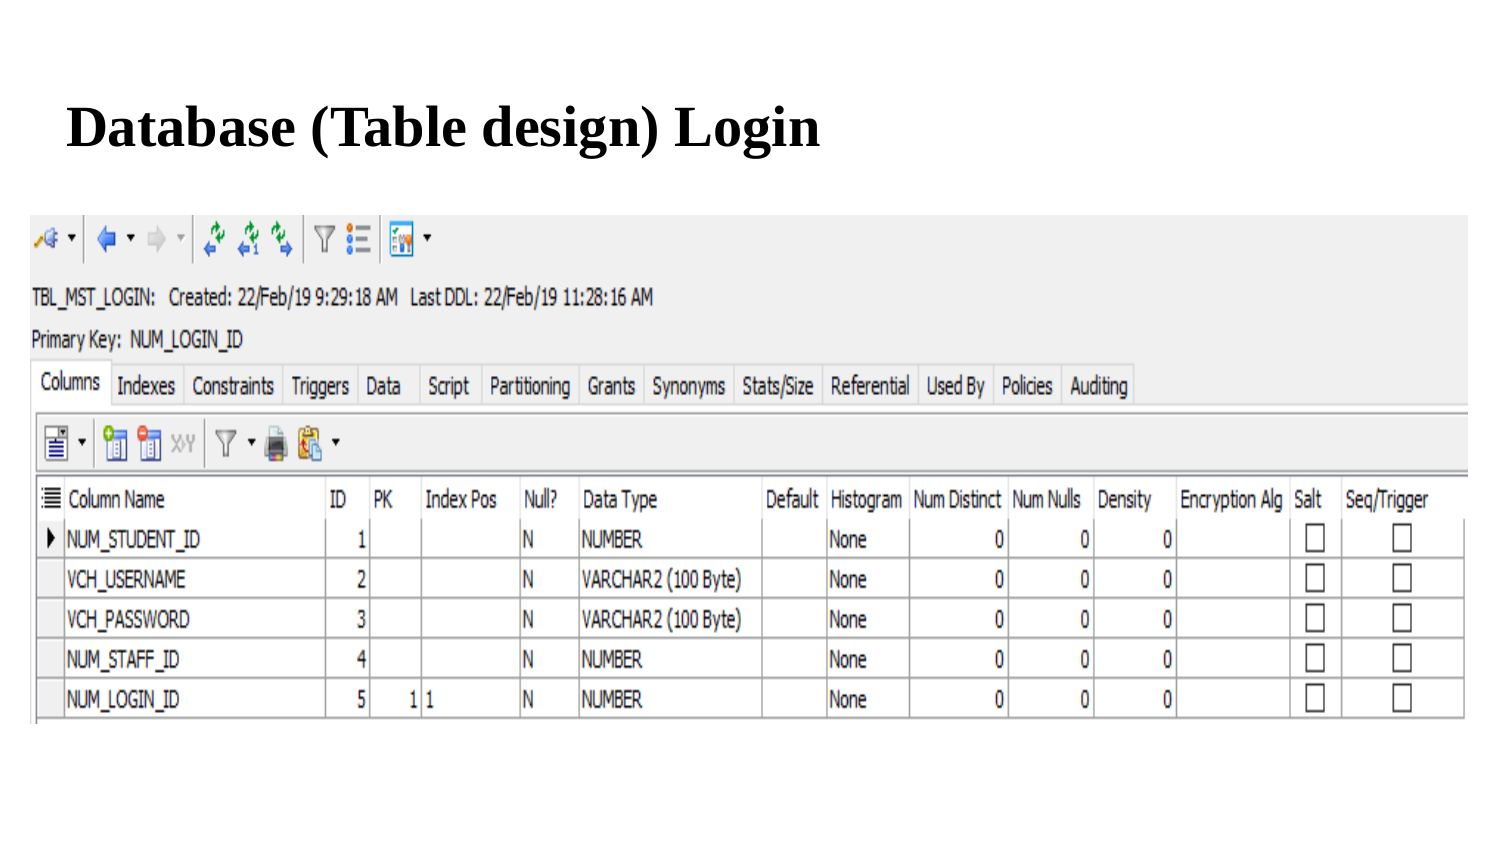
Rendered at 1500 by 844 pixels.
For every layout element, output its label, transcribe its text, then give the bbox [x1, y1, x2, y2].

title Database (Table design) Login [51, 72, 1449, 167]
picture [30, 215, 1469, 724]
